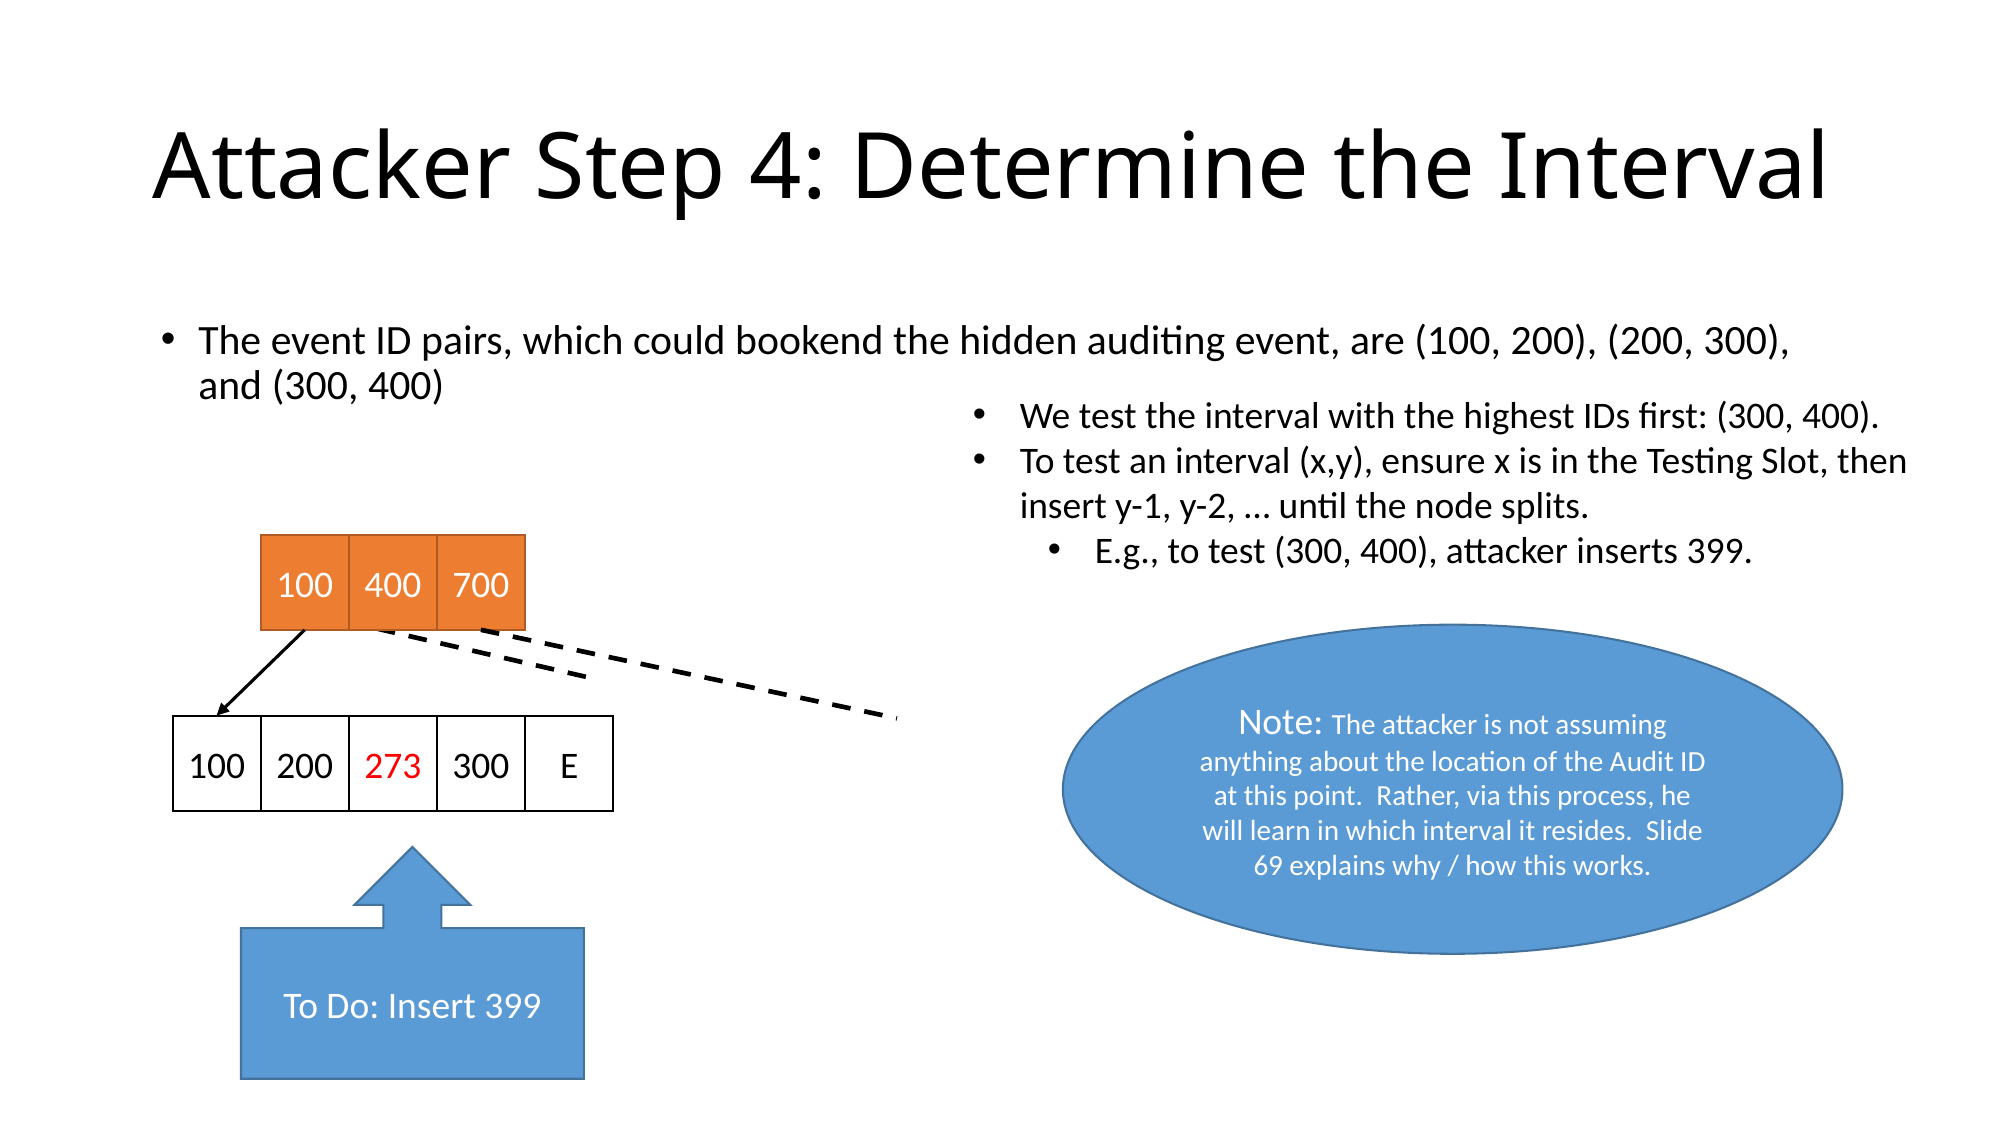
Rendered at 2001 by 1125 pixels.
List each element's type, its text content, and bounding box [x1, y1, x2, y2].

text_box Note: The attacker is not assuming anything about the location of the Audit ID at this point. Rather, via this process, he will learn in which interval it resides. Slide 69 explains why / how this works. [1061, 623, 1844, 955]
text_box 700 [436, 534, 526, 628]
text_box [216, 629, 305, 716]
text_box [376, 628, 597, 680]
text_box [480, 629, 897, 719]
text_box To Do: Insert 399 [239, 845, 585, 1080]
text_box 400 [348, 534, 436, 631]
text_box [172, 715, 614, 811]
title Attacker Step 4: Determine the Interval [137, 59, 1863, 278]
list The event ID pairs, which could bookend the hidden auditing event, are (100, 200), (200, 300), and (300, 400) [145, 239, 1871, 954]
text_box We test the interval with the highest IDs first: (300, 400). To test an interval (x,y), ensure x is in the Testing Slot, then insert y-1, y-2, … until the node splits. E.g., to test (300, 400), attacker inserts 399. [958, 383, 1959, 669]
text_box 100 [260, 534, 348, 631]
